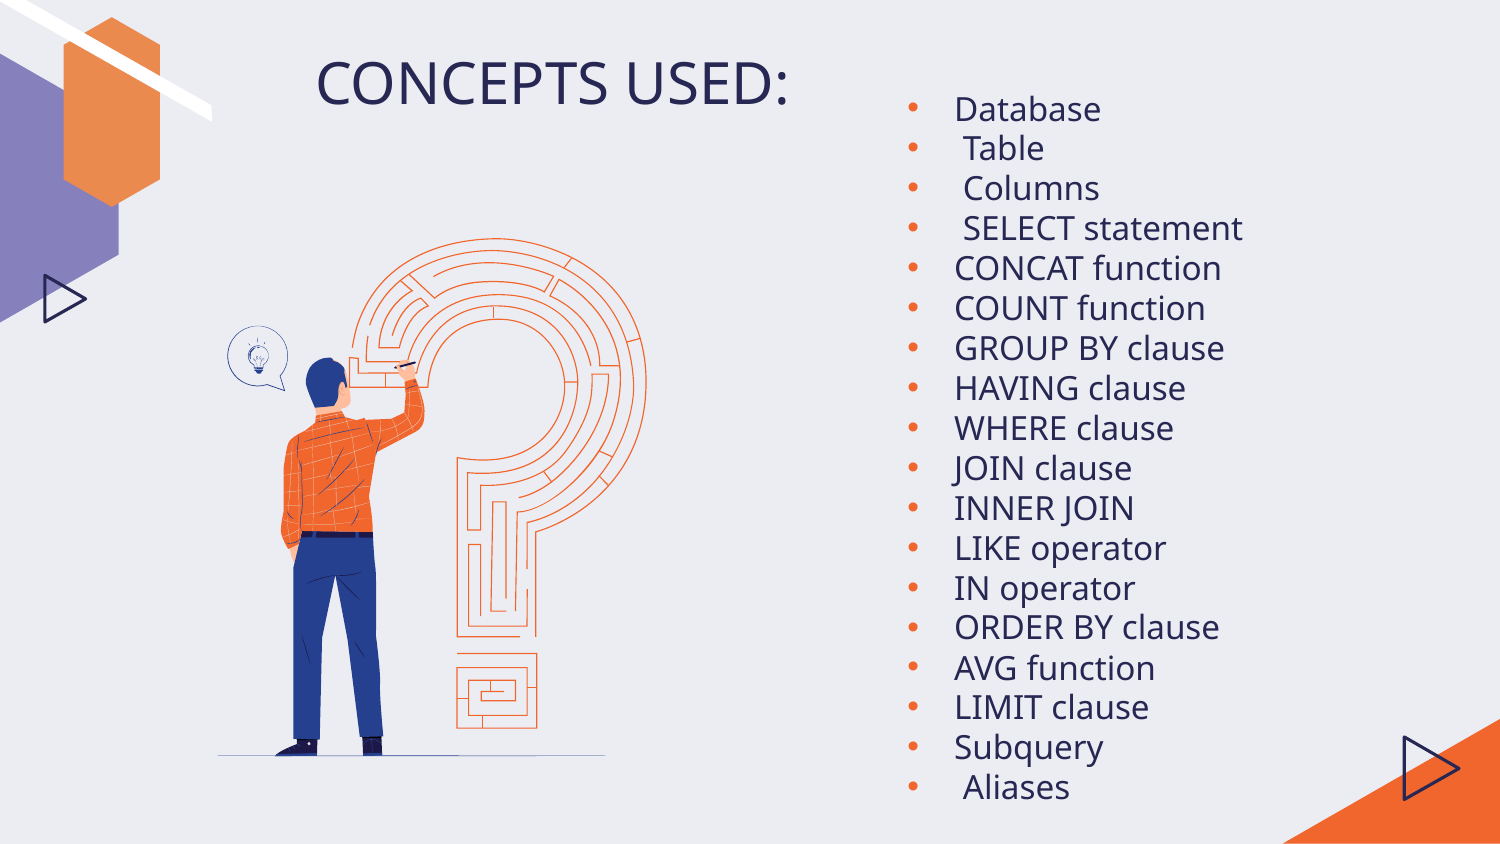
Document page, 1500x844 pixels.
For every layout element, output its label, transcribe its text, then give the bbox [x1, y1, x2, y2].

subtitle Database Table Columns SELECT statement CONCAT function COUNT function GROUP BY clause HAVING clause WHERE clause JOIN clause INNER JOIN LIKE operator IN operator ORDER BY clause AVG function LIMIT clause Subquery Aliases [892, 72, 1500, 797]
title CONCEPTS USED: [0, 31, 1112, 126]
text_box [216, 237, 647, 757]
